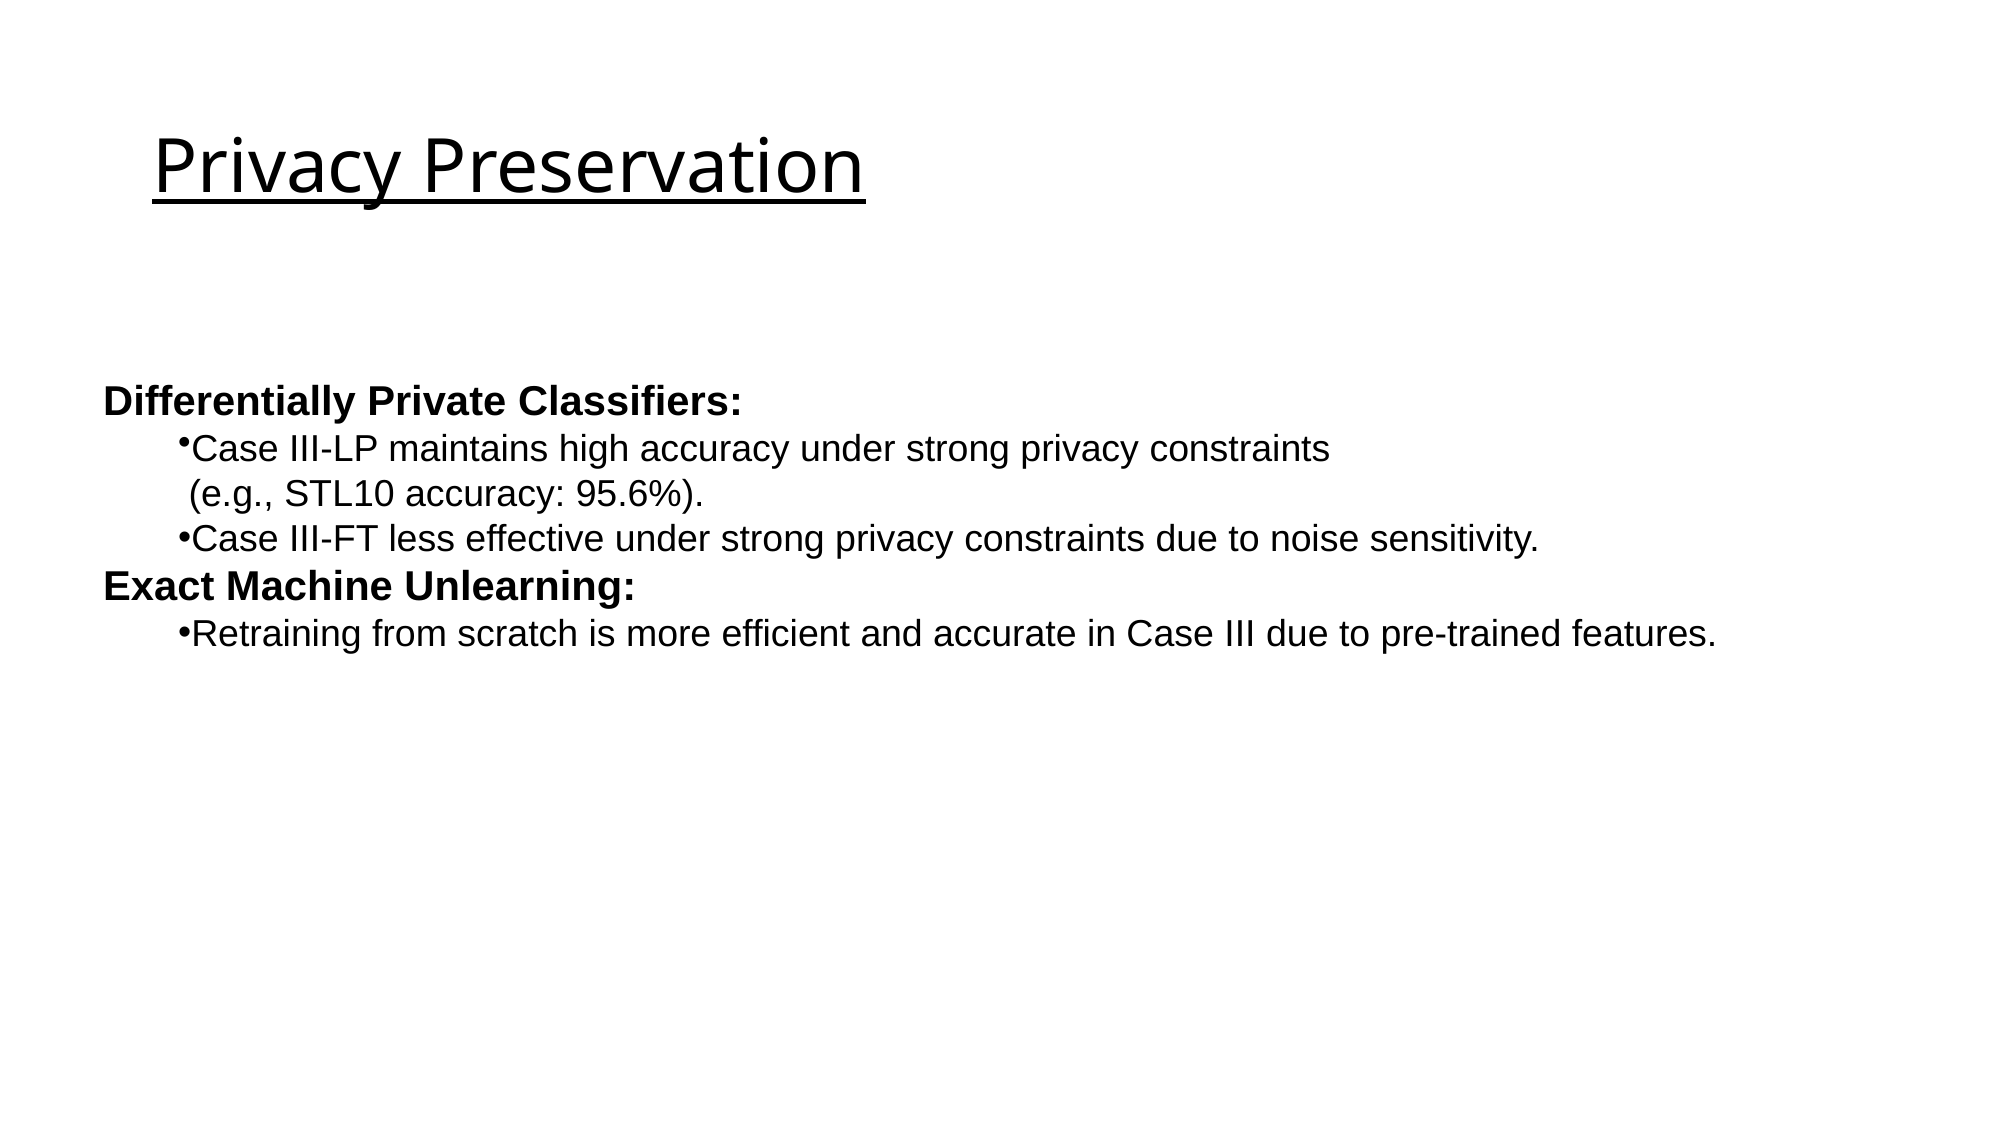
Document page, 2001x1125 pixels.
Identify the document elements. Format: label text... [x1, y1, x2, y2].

title Privacy Preservation [137, 59, 1863, 278]
list Differentially Private Classifiers: Case III-LP maintains high accuracy under strong privacy constraints (e.g., STL10 accuracy: 95.6%). Case III-FT less effective under strong privacy constraints due to noise sensitivity. Exact Machine Unlearning: Retraining from scratch is more efficient and accurate in Case III due to pre-trained features. [88, 212, 1751, 865]
